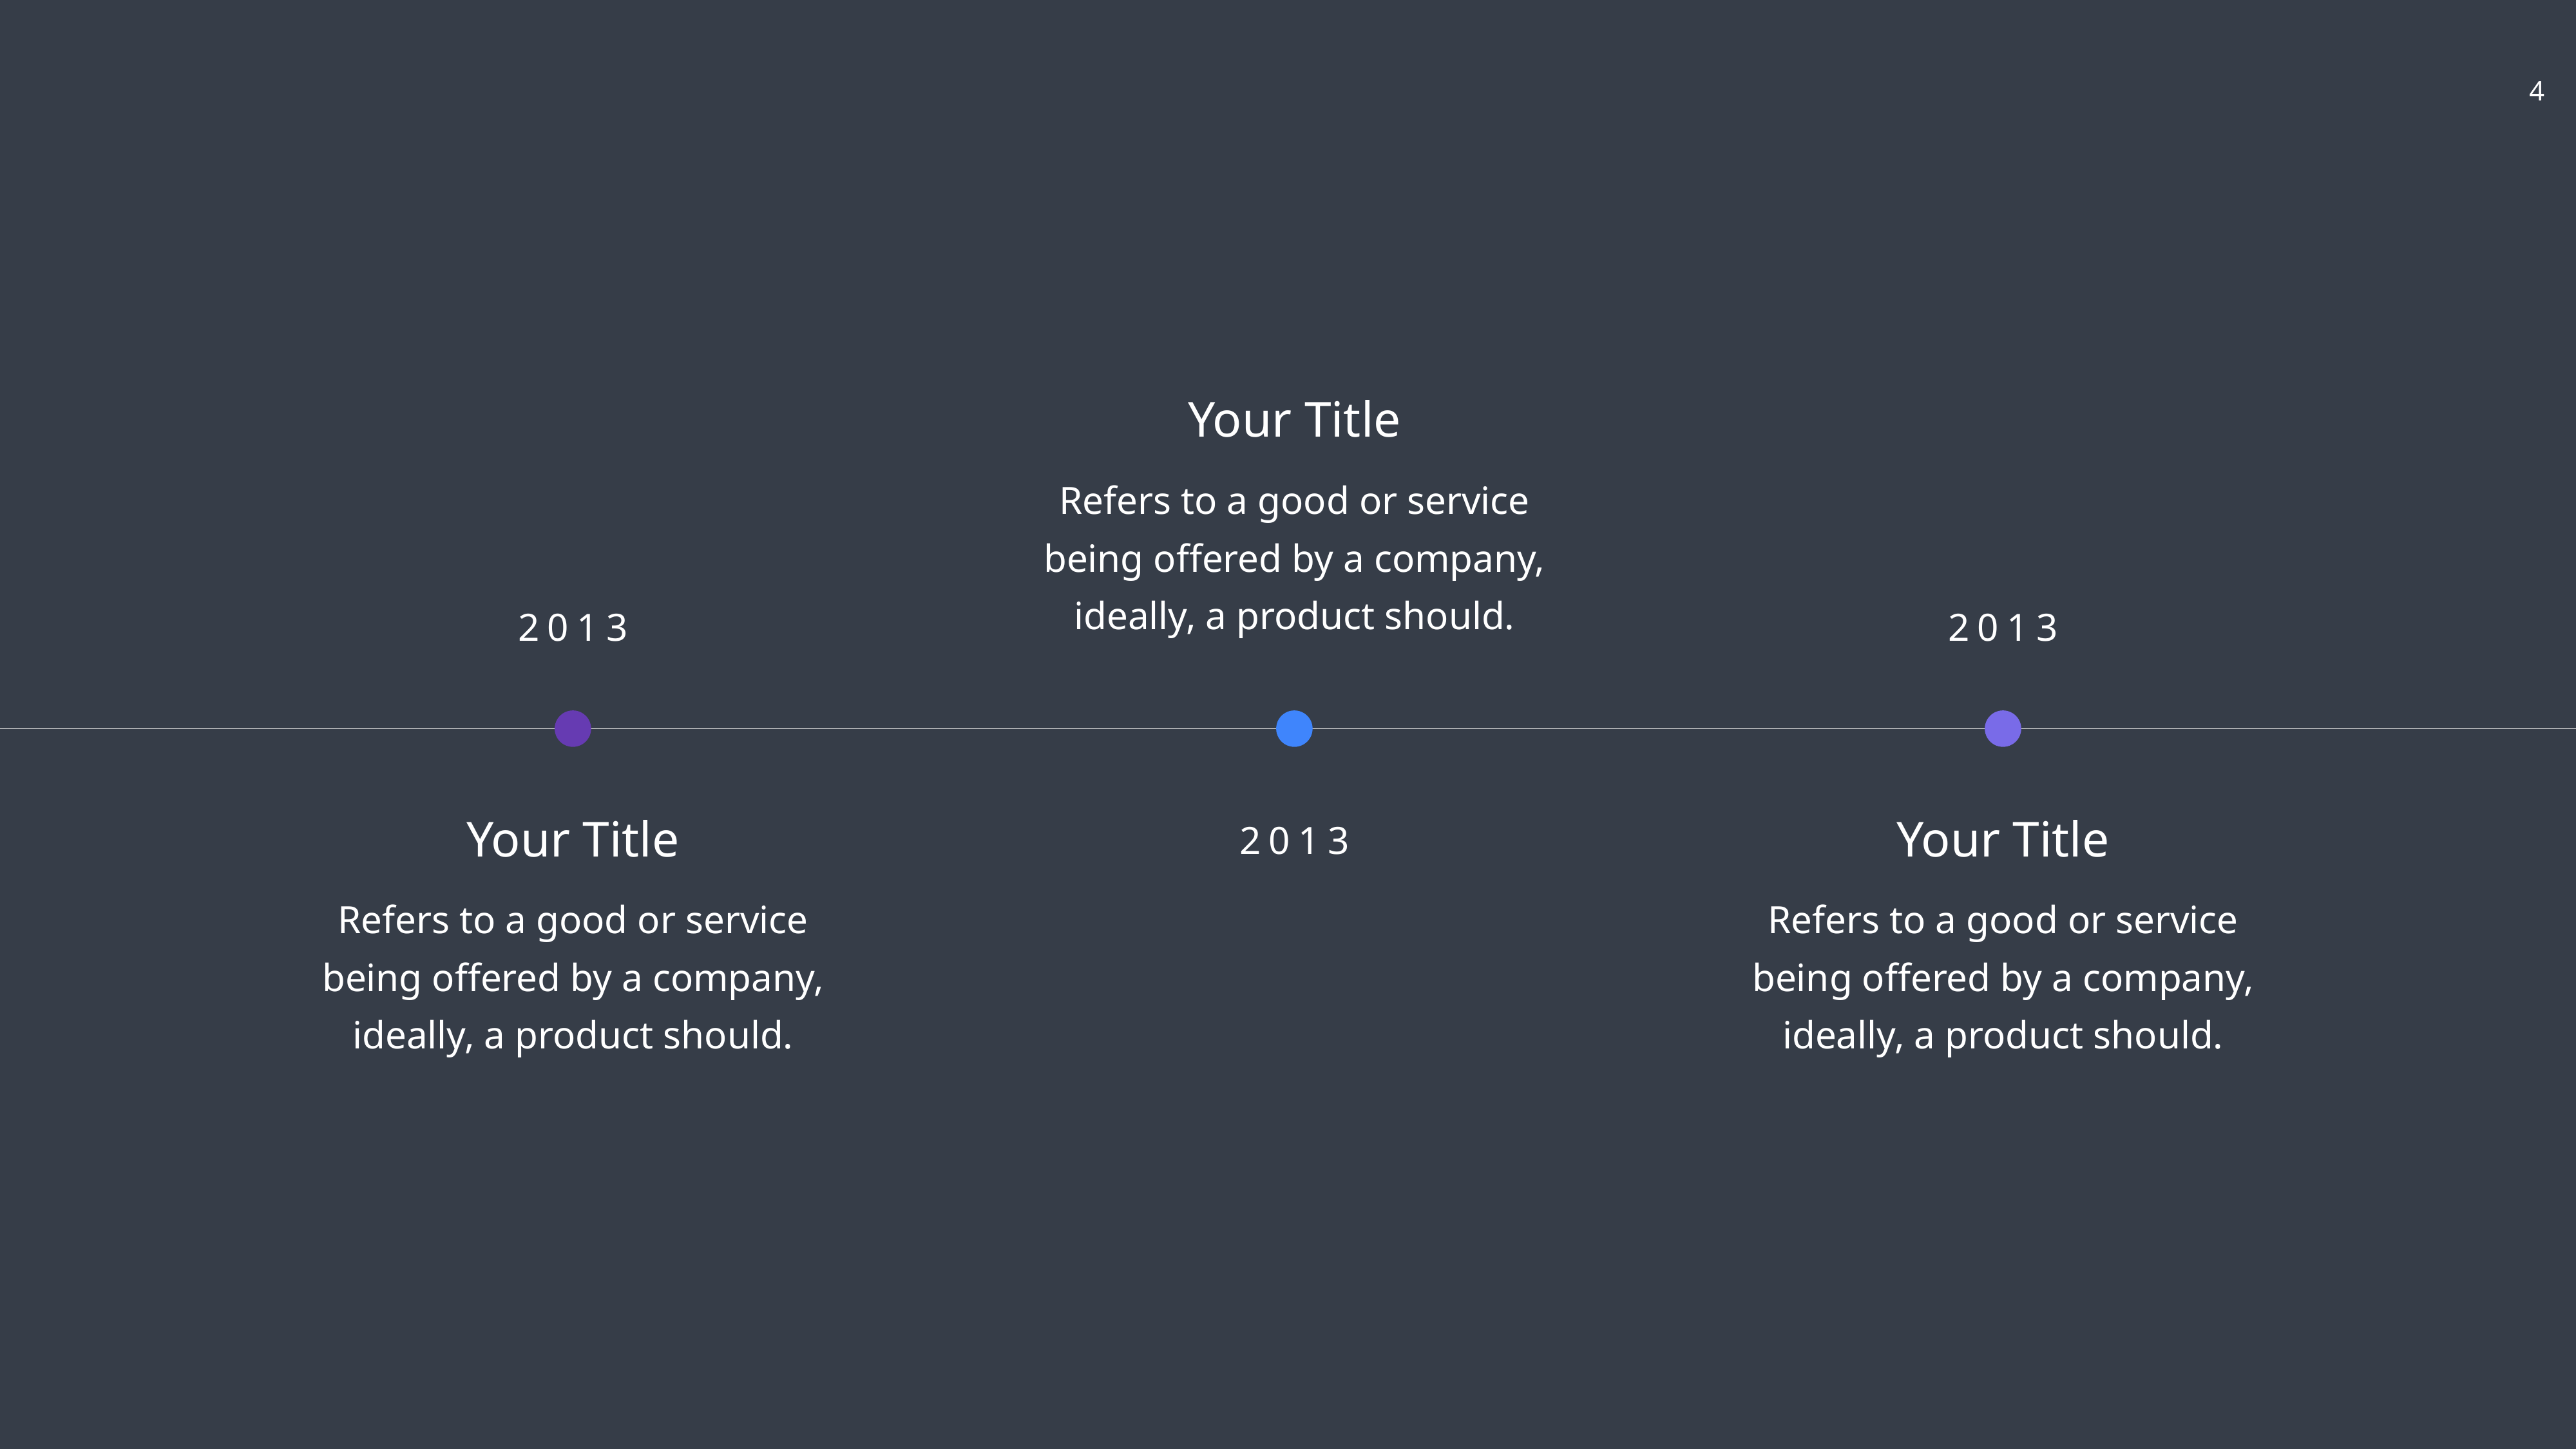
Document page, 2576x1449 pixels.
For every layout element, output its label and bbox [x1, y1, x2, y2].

text_box [1000, 384, 1589, 867]
text_box [278, 598, 868, 1065]
text_box [1708, 598, 2298, 1065]
